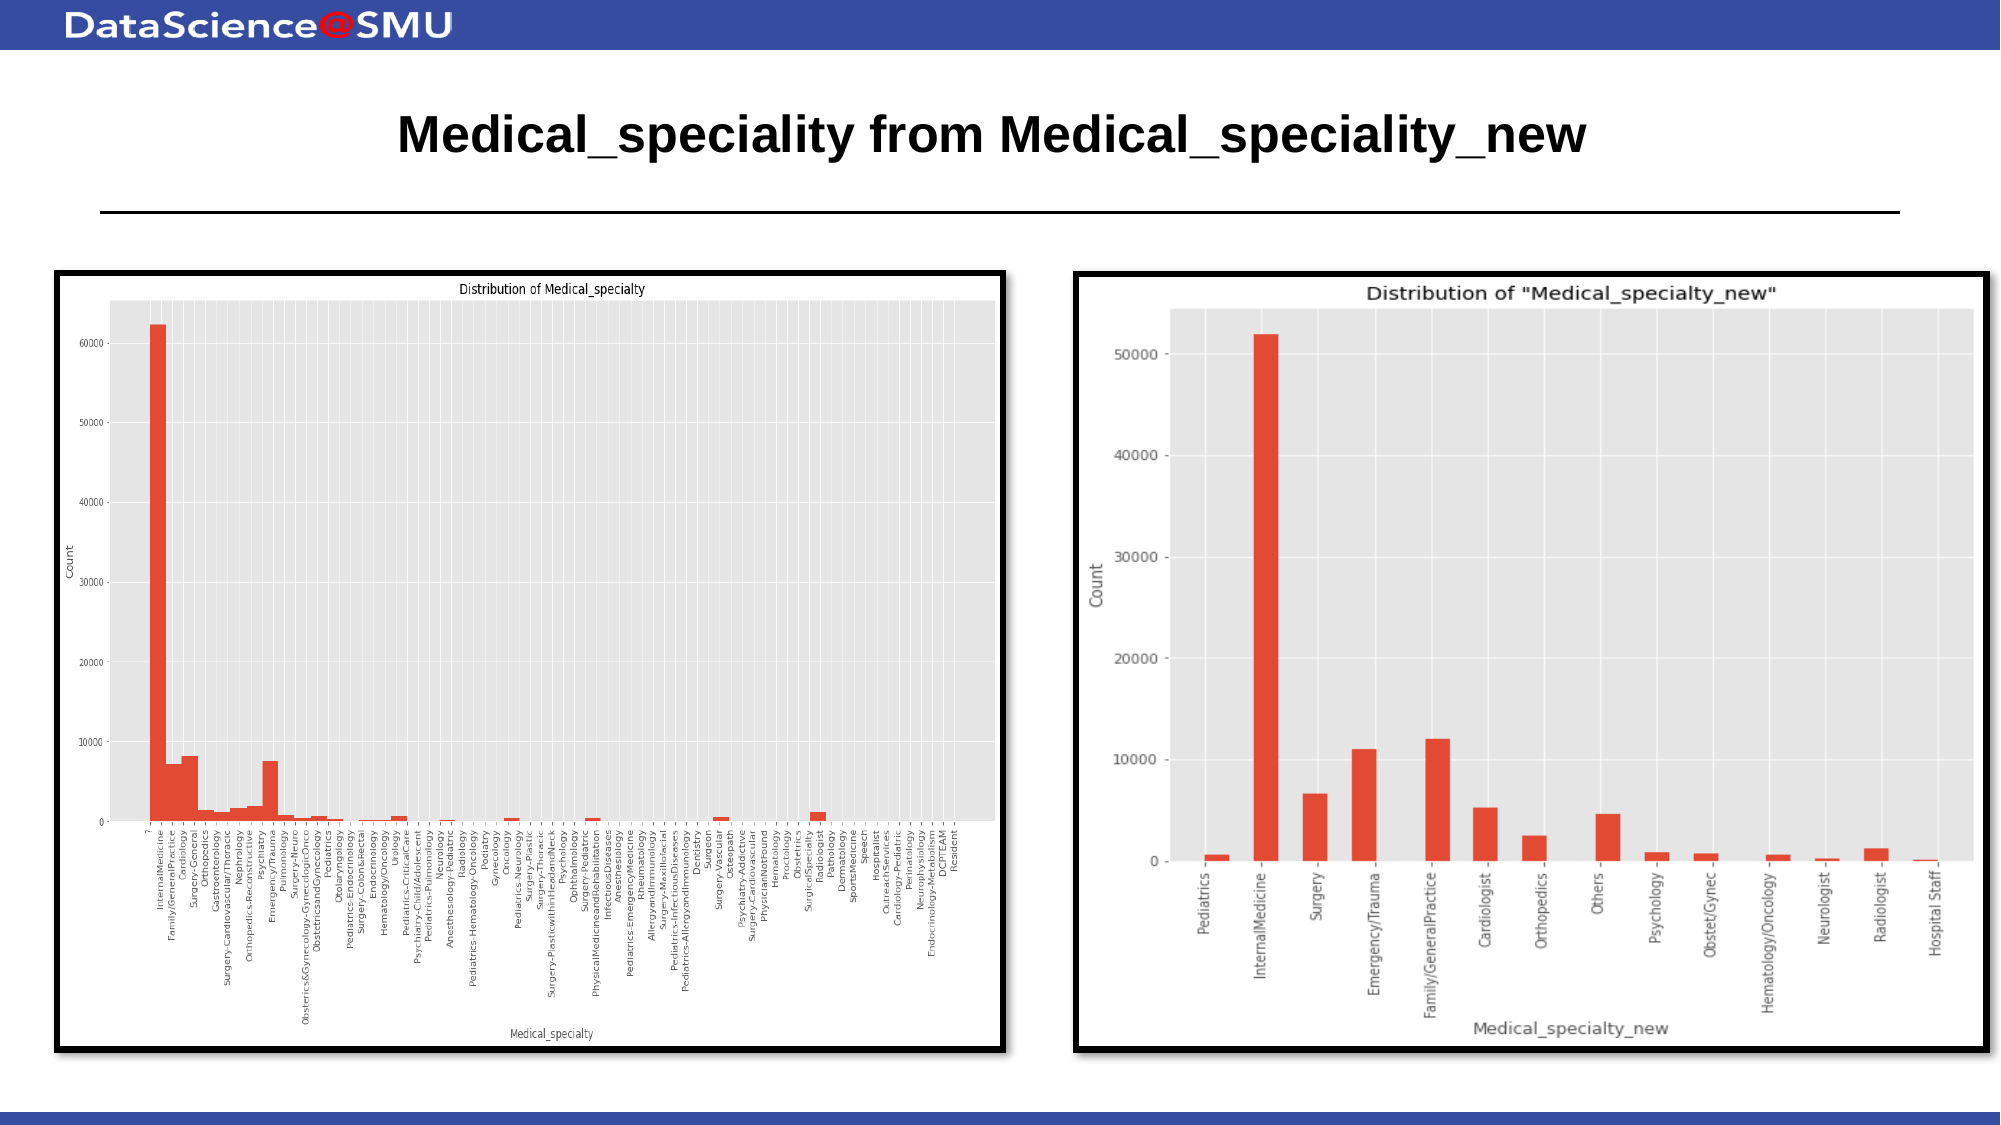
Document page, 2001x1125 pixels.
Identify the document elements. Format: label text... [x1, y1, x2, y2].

list [43, 224, 1968, 1102]
title Medical_speciality from Medical_speciality_new [99, 37, 1900, 224]
picture [1078, 276, 1984, 1047]
picture [66, 11, 452, 38]
picture [59, 276, 1001, 1047]
